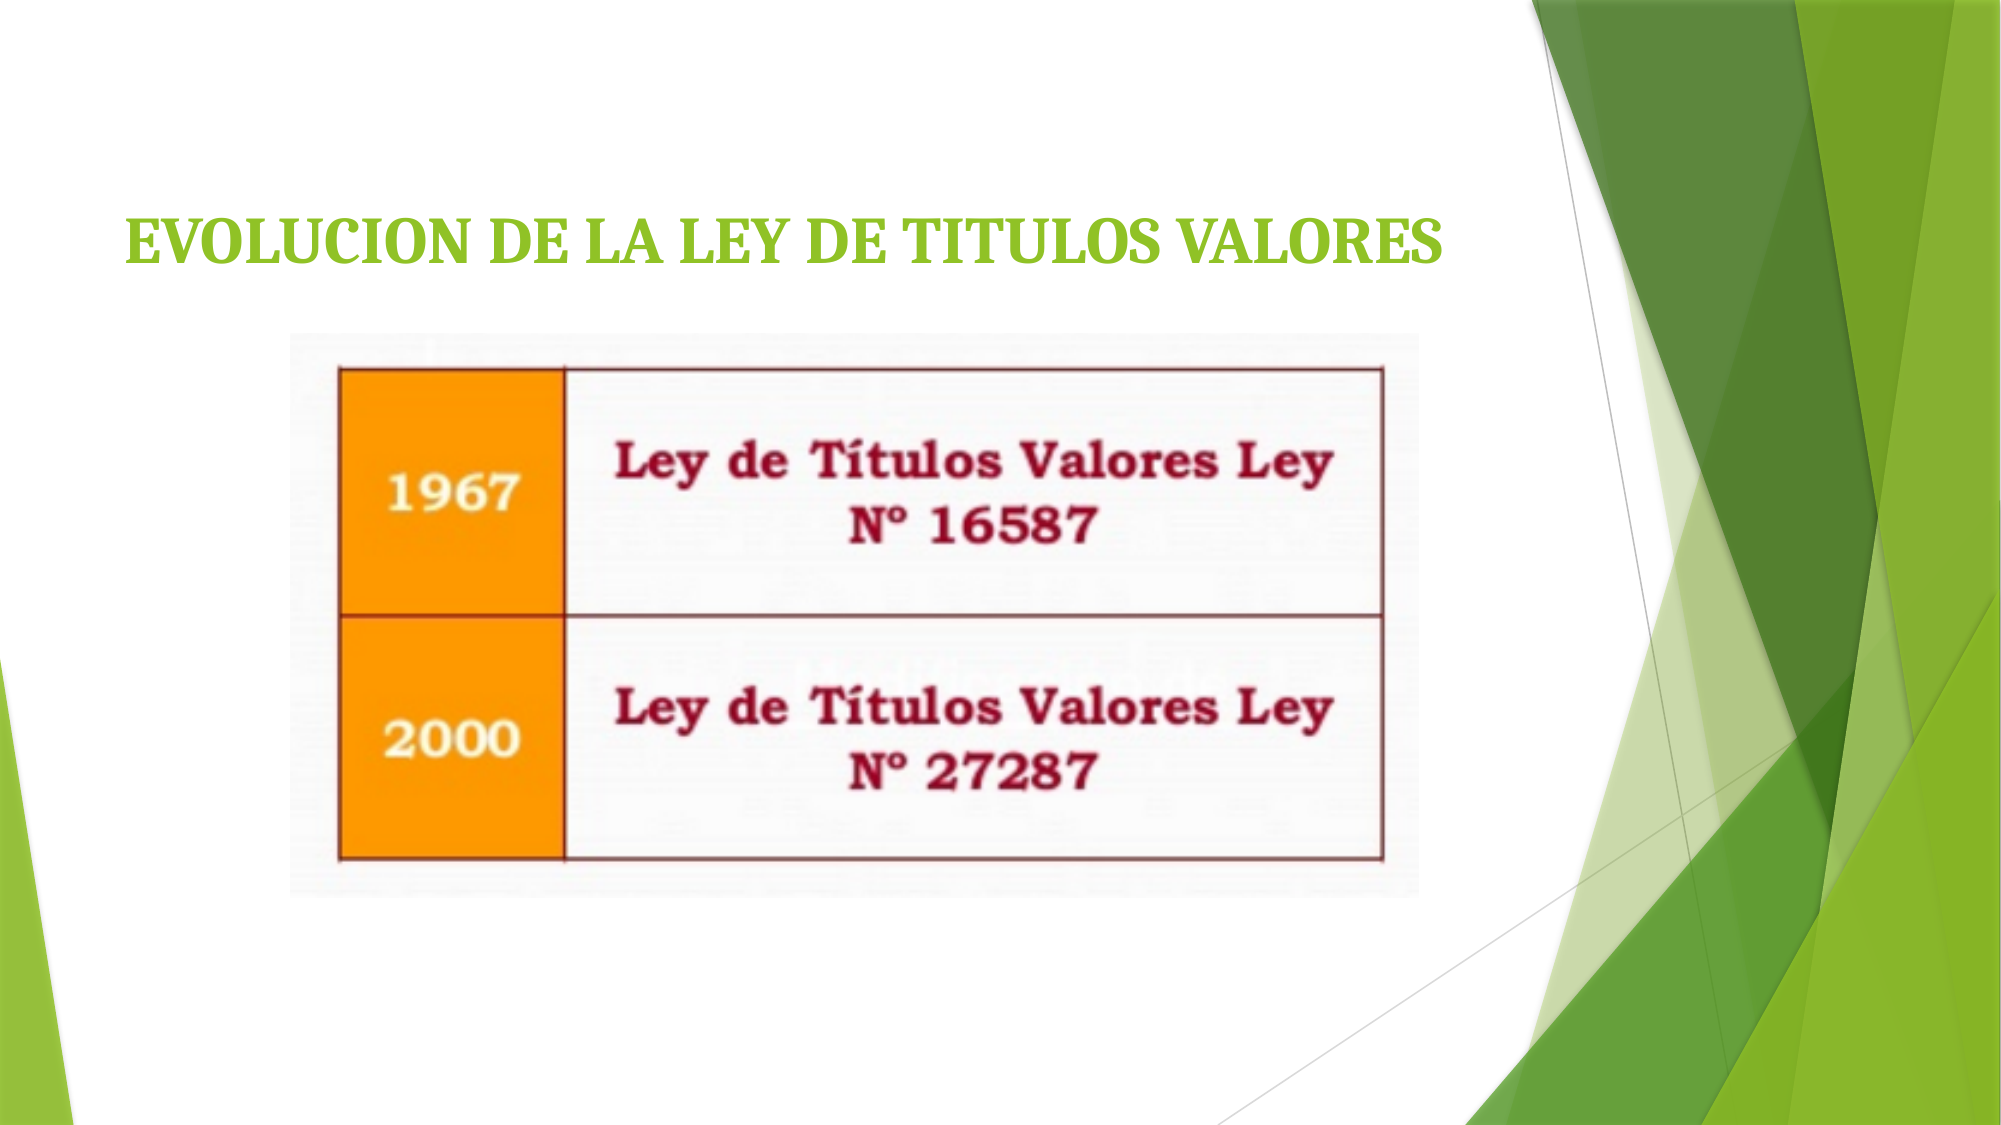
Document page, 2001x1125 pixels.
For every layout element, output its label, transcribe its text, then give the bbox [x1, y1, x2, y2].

title EVOLUCION DE LA LEY DE TITULOS VALORES [109, 189, 1520, 406]
picture [290, 333, 1420, 899]
